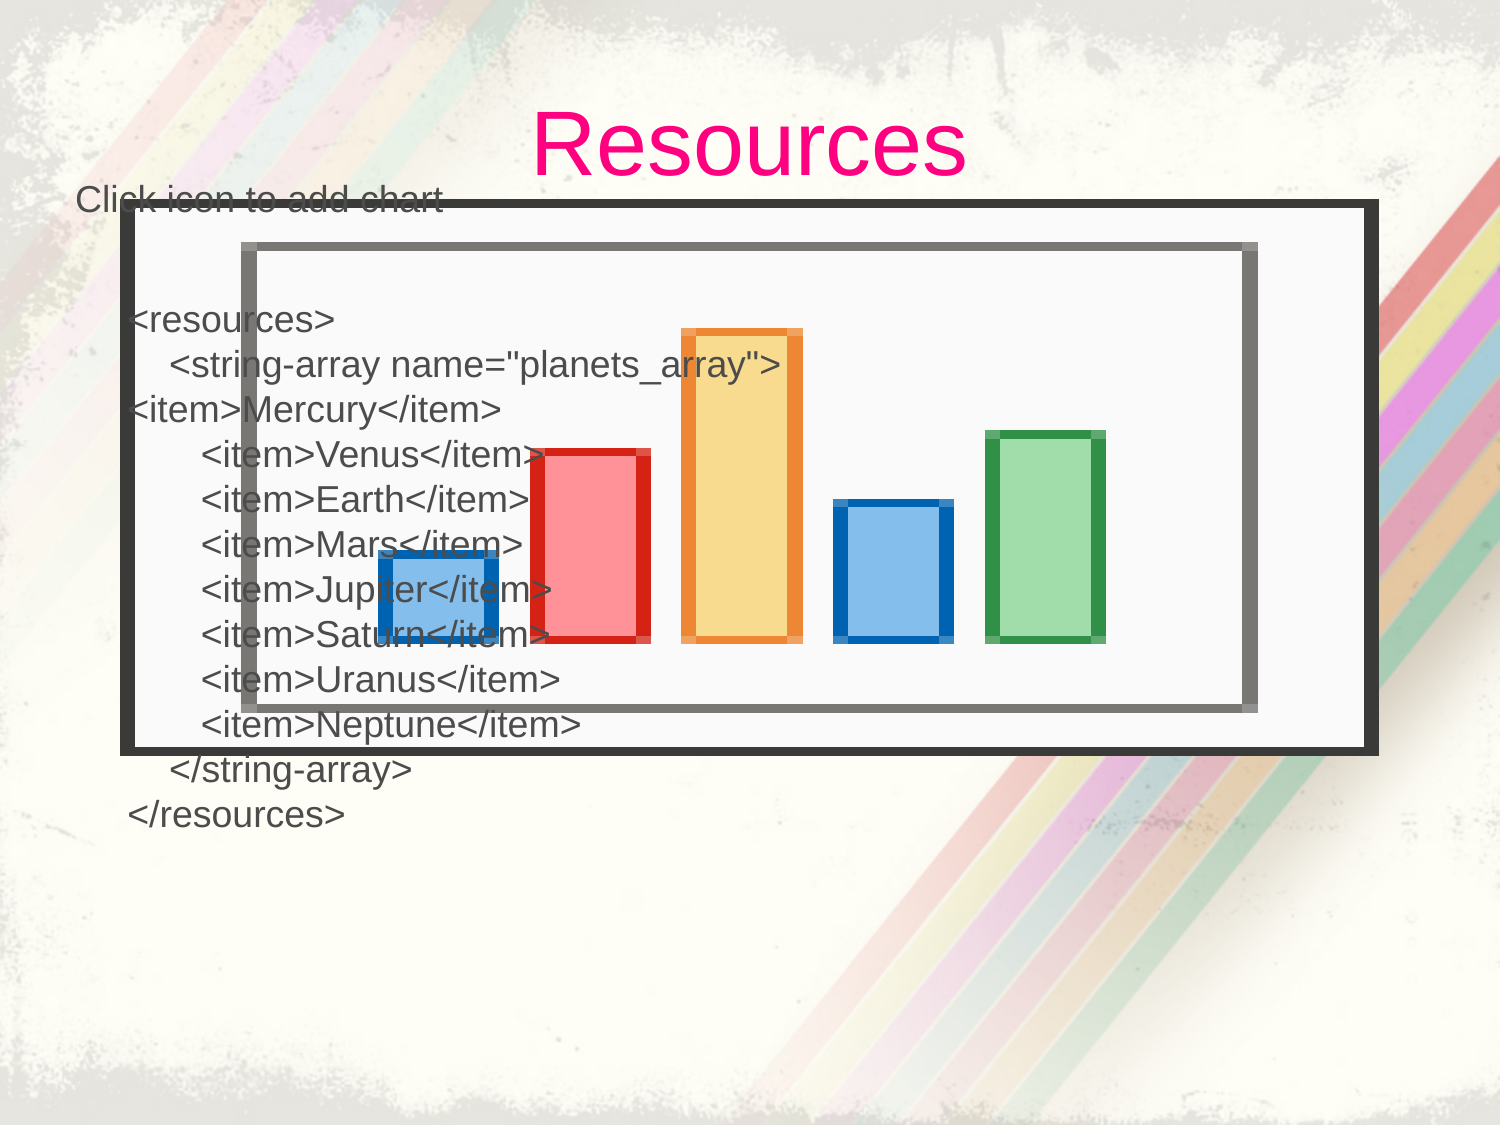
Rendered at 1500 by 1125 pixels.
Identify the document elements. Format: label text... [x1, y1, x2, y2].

picture [0, 0, 1500, 1125]
text_box <resources> <string-array name="planets_array"> <item>Mercury</item> <item>Venus</item> <item>Earth</item> <item>Mars</item> <item>Jupiter</item> <item>Saturn</item> <item>Uranus</item> <item>Neptune</item> </string-array> </resources> [112, 287, 1125, 843]
title Resources [74, 44, 1426, 233]
